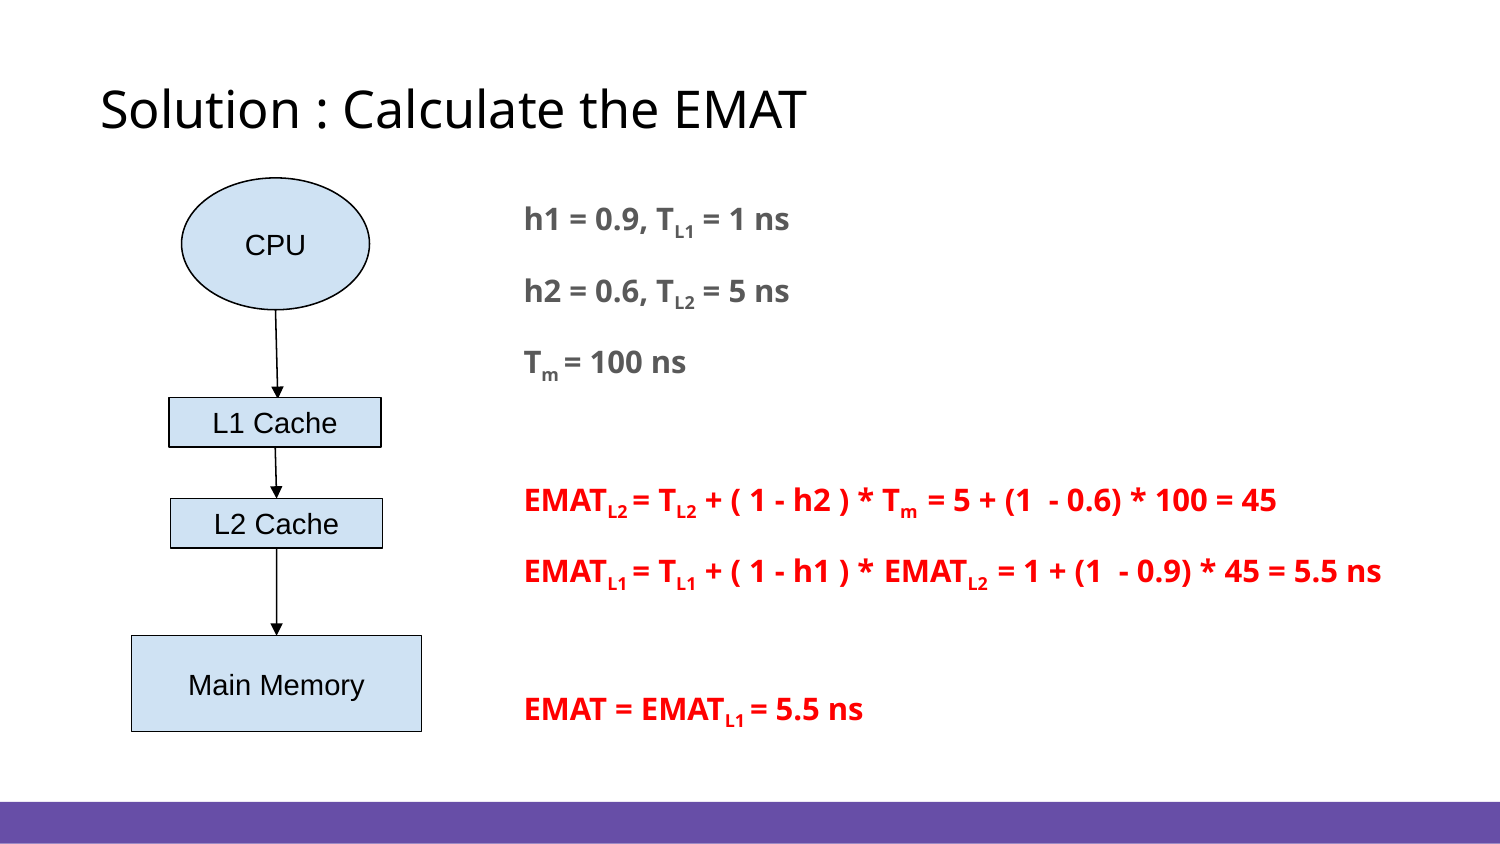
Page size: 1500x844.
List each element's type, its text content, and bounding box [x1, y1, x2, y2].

text_box Solution : Calculate the EMAT [85, 61, 1415, 156]
text_box CPU [181, 177, 370, 310]
text_box h1 = 0.9, TL1 = 1 ns h2 = 0.6, TL2 = 5 ns Tm = 100 ns EMATL2 = TL2 + ( 1 - h2 ) * Tm = 5 + (1 - 0.6) * 100 = 45 EMATL1 = TL1 + ( 1 - h1 ) * EMATL2 = 1 + (1 - 0.9) * 45 = 5.5 ns EMAT = EMATL1 = 5.5 ns [508, 178, 1408, 767]
text_box L1 Cache [169, 397, 382, 447]
text_box Main Memory [131, 635, 422, 732]
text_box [275, 309, 279, 400]
text_box L2 Cache [170, 498, 383, 548]
